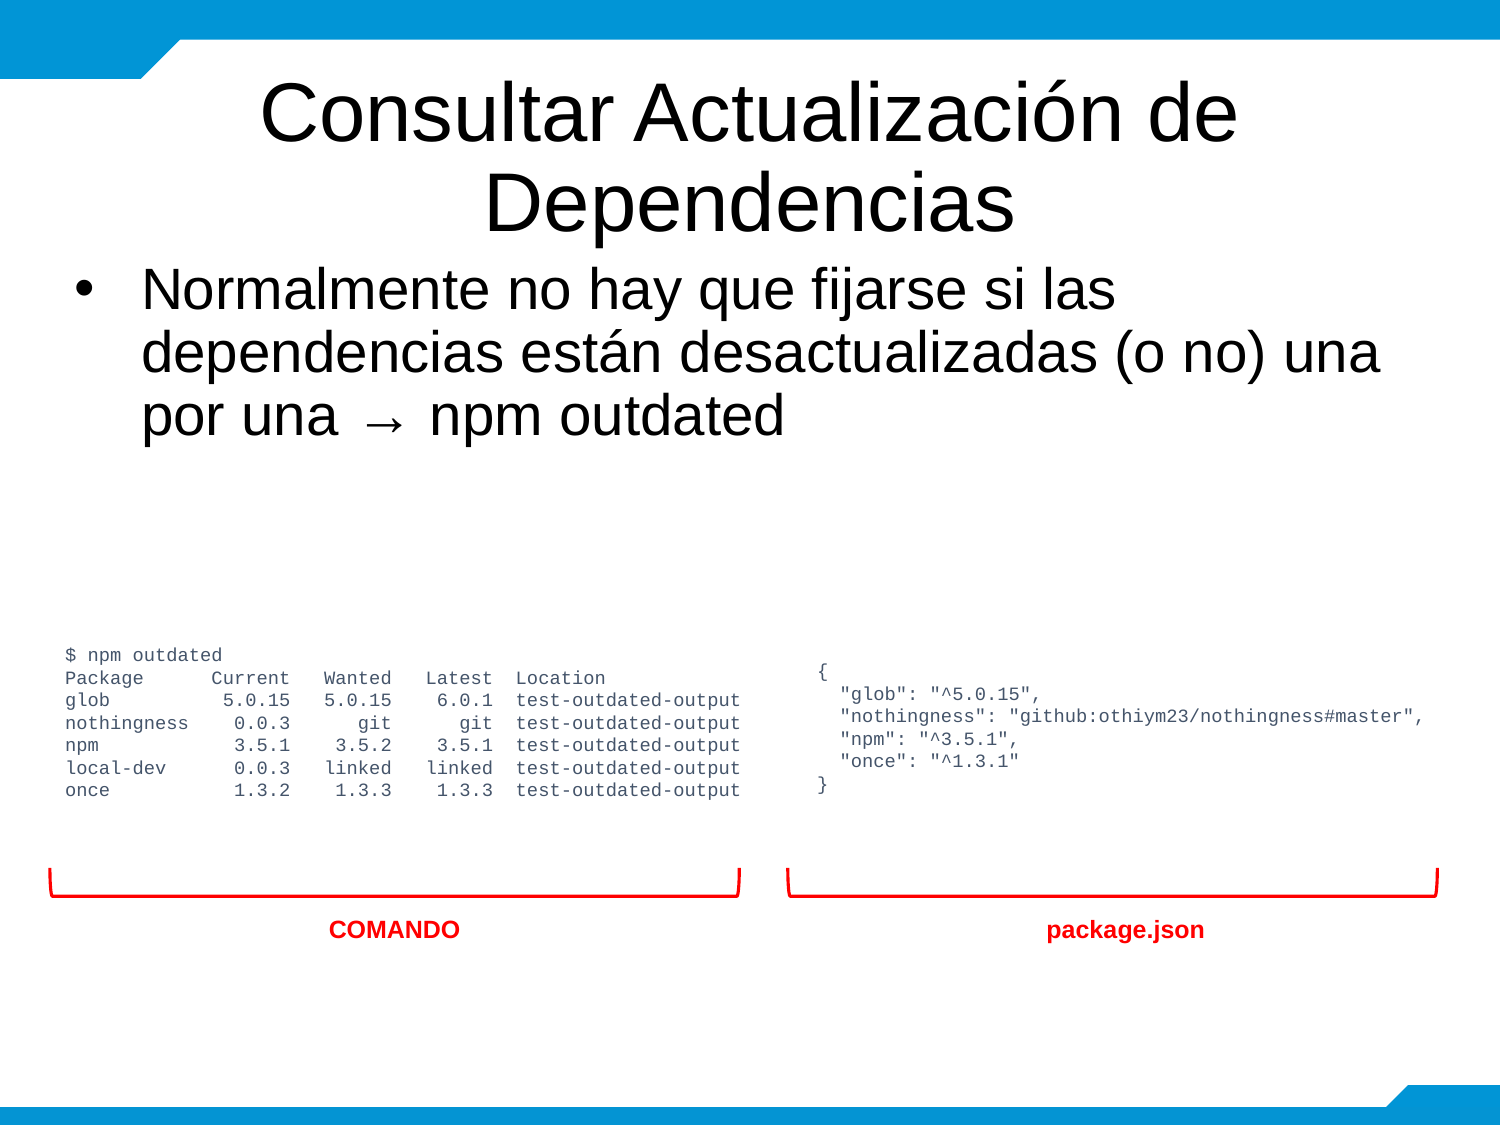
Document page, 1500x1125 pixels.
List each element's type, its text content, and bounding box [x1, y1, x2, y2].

list Normalmente no hay que fijarse si las dependencias están desactualizadas (o no) una por una → npm outdated [51, 252, 1449, 479]
text_box [49, 867, 740, 897]
text_box package.json [1029, 904, 1223, 954]
text_box { "glob": "^5.0.15", "nothingness": "github:othiym23/nothingness#master", "npm": "^3.5.1", "once": "^1.3.1" } [802, 643, 1450, 871]
text_box COMANDO [298, 904, 491, 954]
title Consultar Actualización de Dependencias [51, 97, 1449, 223]
text_box $ npm outdated Package Current Wanted Latest Location glob 5.0.15 5.0.15 6.0.1 test-outdated-output nothingness 0.0.3 git git test-outdated-output npm 3.5.1 3.5.2 3.5.1 test-outdated-output local-dev 0.0.3 linked linked test-outdated-output once 1.3.2 1.3.3 1.3.3 test-outdated-output [49, 627, 783, 887]
text_box [787, 867, 1438, 897]
